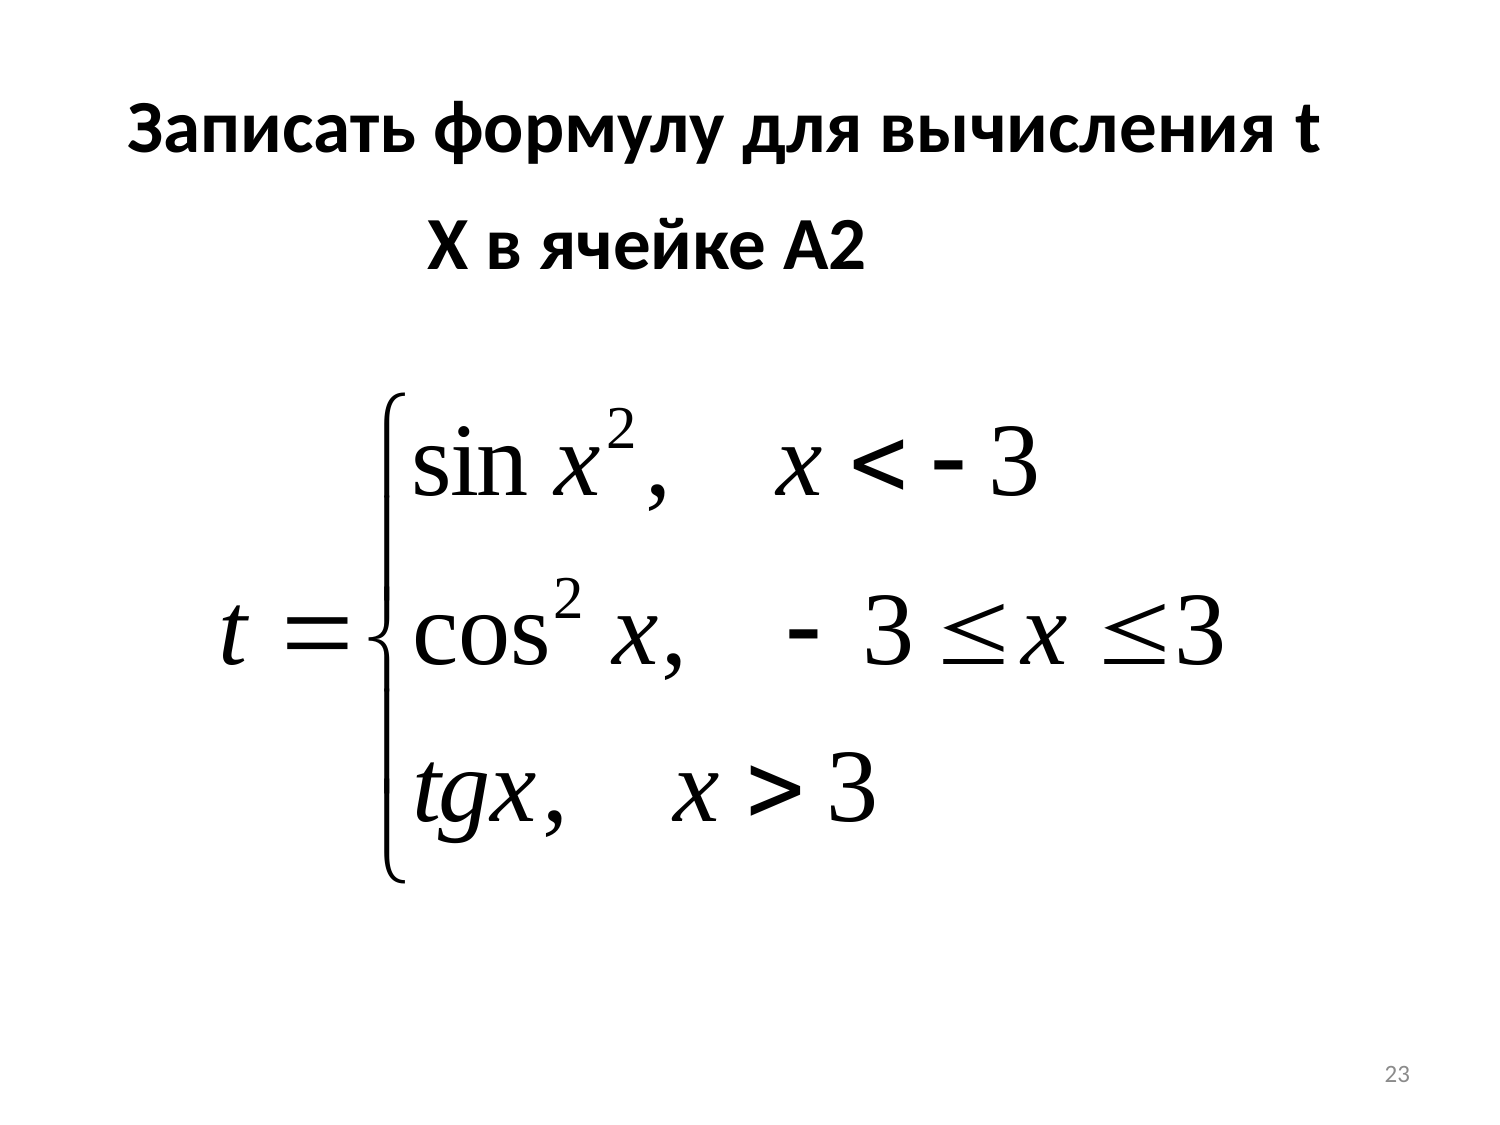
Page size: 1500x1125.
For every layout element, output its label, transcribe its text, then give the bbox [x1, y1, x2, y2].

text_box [204, 368, 1240, 909]
slide_number 23 [1074, 1042, 1425, 1103]
text_box X в ячейке A2 [412, 187, 882, 293]
text_box Записать формулу для вычисления t [112, 70, 1336, 175]
